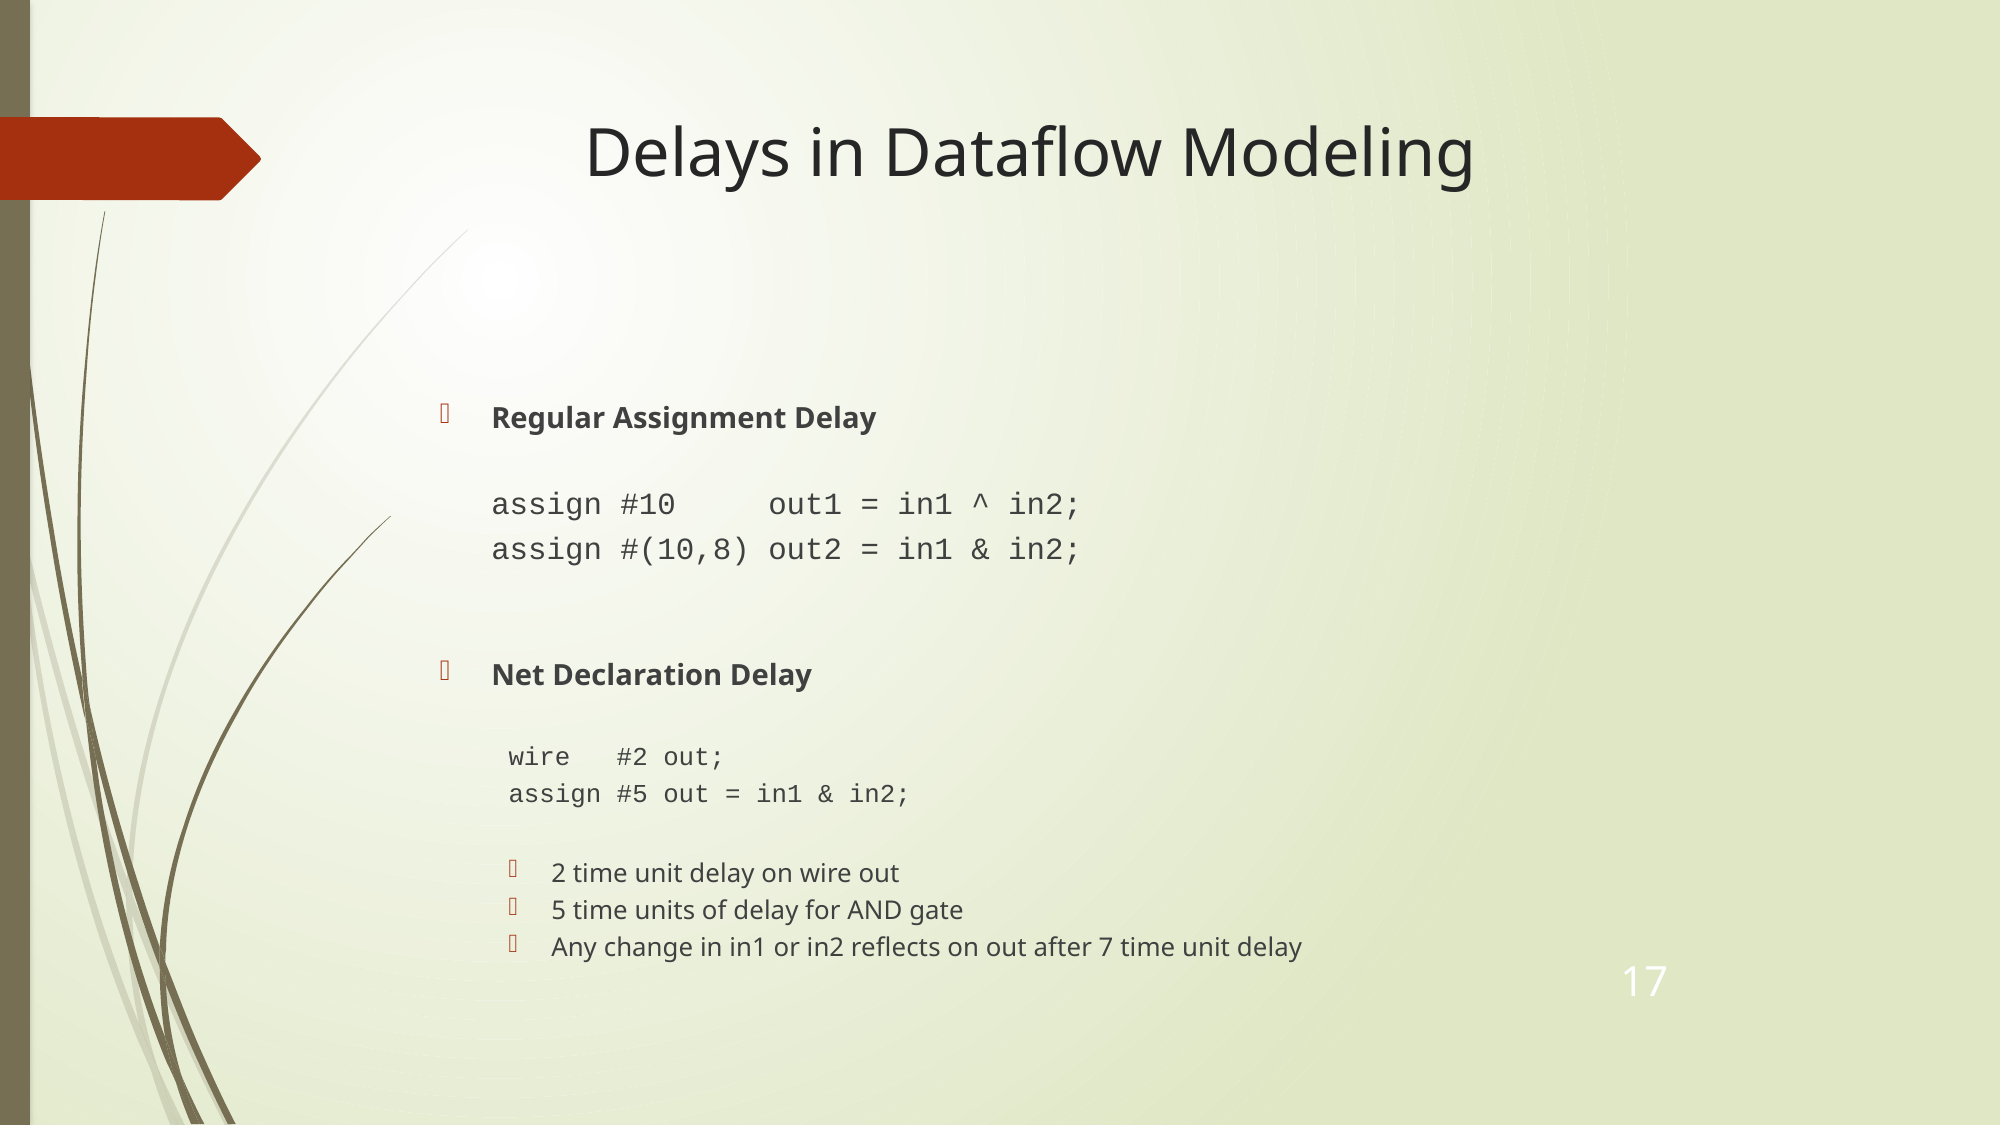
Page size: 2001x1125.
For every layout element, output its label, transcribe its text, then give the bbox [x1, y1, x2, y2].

list Regular Assignment Delay assign #10 out1 = in1 ^ in2; assign #(10,8) out2 = in1 & in2; Net Declaration Delay wire #2 out; assign #5 out = in1 & in2; 2 time unit delay on wire out 5 time units of delay for AND gate Any change in in1 or in2 reflects on out after 7 time unit delay [424, 350, 1888, 970]
slide_number 17 [1583, 940, 1684, 1027]
title Delays in Dataflow Modeling [569, 102, 1650, 225]
